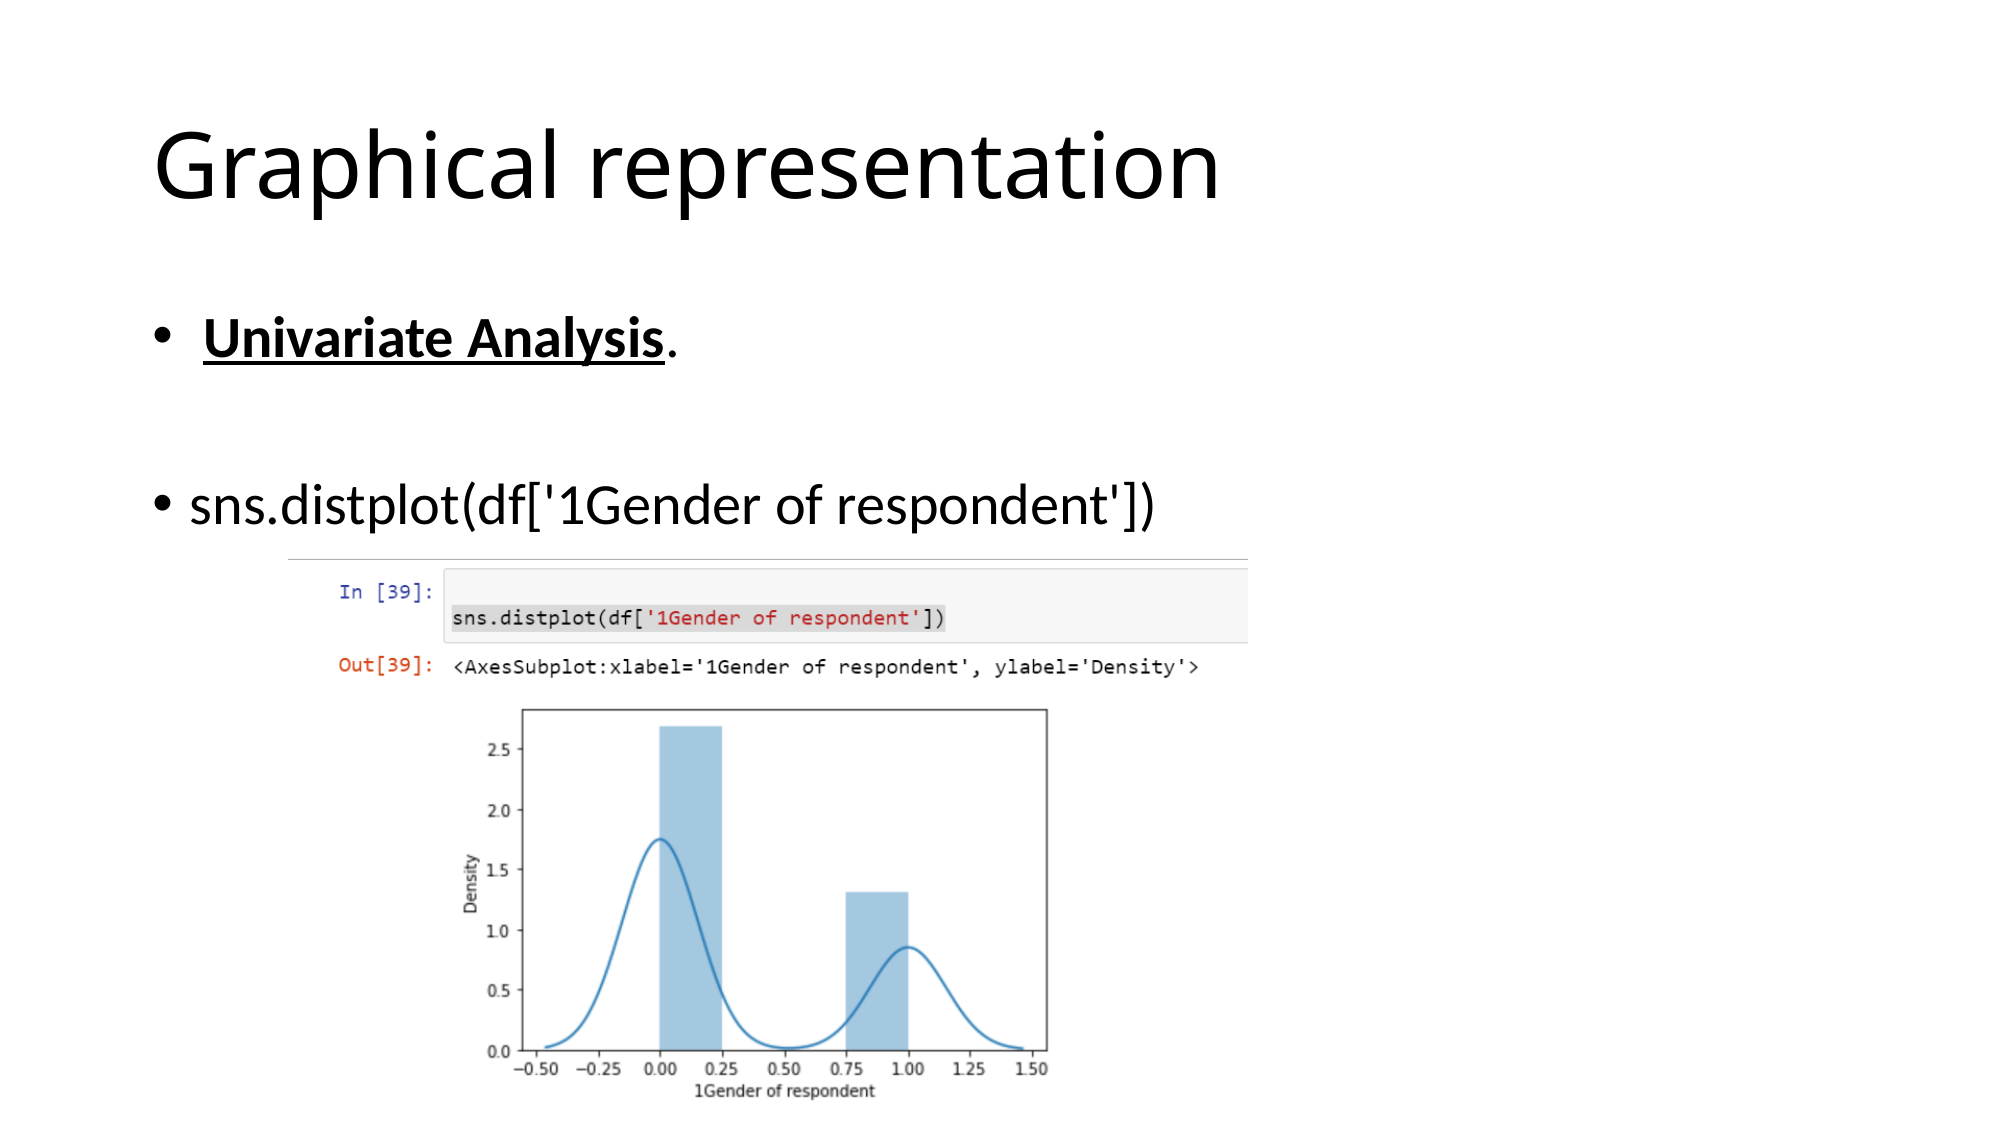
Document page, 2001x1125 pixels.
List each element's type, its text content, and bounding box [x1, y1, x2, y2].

list Univariate Analysis. sns.distplot(df['1Gender of respondent']) [137, 299, 1863, 1014]
picture [288, 536, 1248, 1125]
title Graphical representation [137, 59, 1863, 278]
